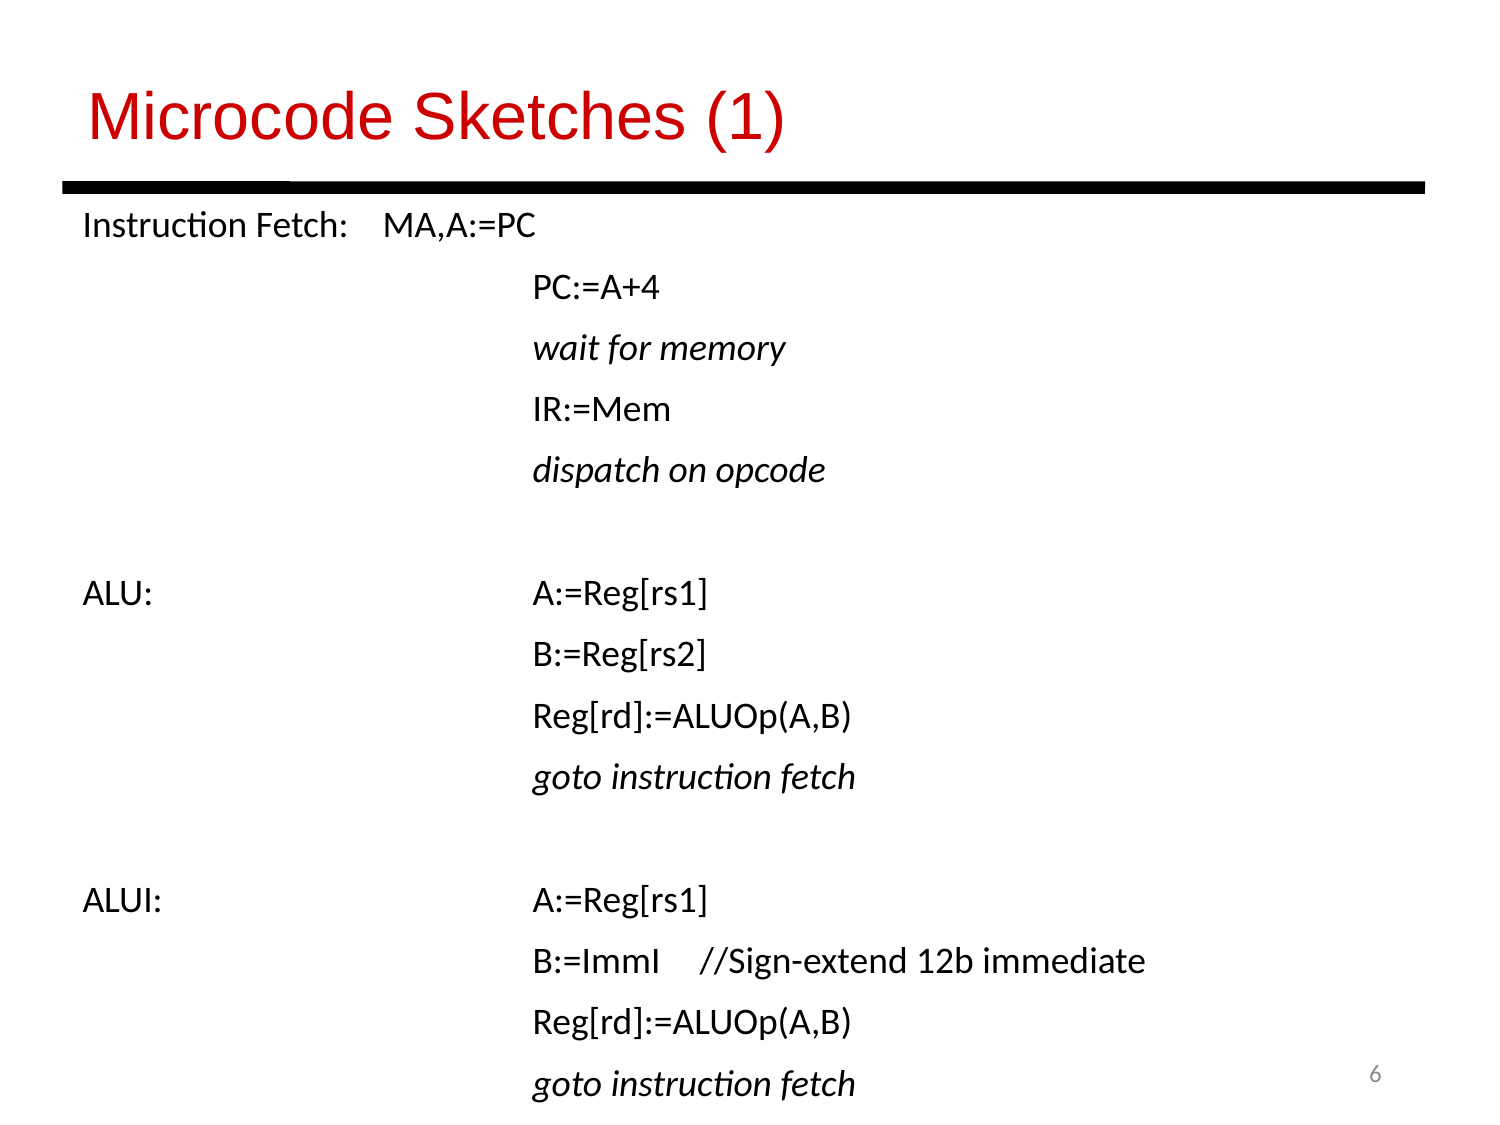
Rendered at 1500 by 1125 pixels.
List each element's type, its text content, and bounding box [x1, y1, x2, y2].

text_box Microcode Sketches (1) [72, 65, 1389, 160]
text_box Instruction Fetch: MA,A:=PC PC:=A+4 wait for memory IR:=Mem dispatch on opcode ALU: A:=Reg[rs1] B:=Reg[rs2] Reg[rd]:=ALUOp(A,B) goto instruction fetch ALUI: A:=Reg[rs1] B:=ImmI //Sign-extend 12b immediate Reg[rd]:=ALUOp(A,B) goto instruction fetch [67, 197, 1417, 1111]
